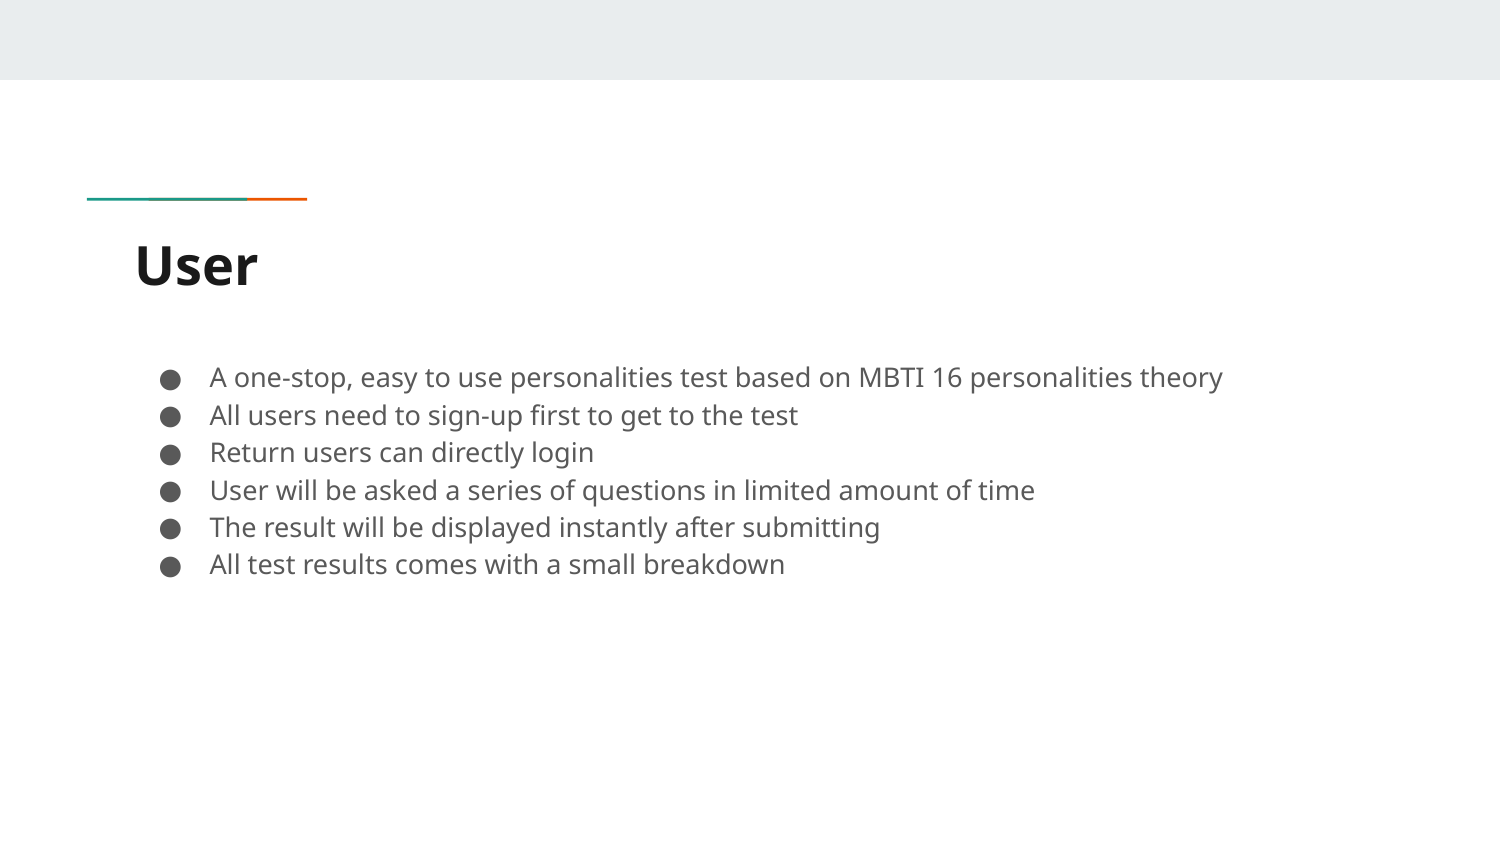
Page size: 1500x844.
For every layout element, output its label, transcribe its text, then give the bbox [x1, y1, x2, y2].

list A one-stop, easy to use personalities test based on MBTI 16 personalities theory All users need to sign-up first to get to the test Return users can directly login User will be asked a series of questions in limited amount of time The result will be displayed instantly after submitting All test results comes with a small breakdown [119, 341, 1381, 712]
title User [119, 216, 1381, 305]
